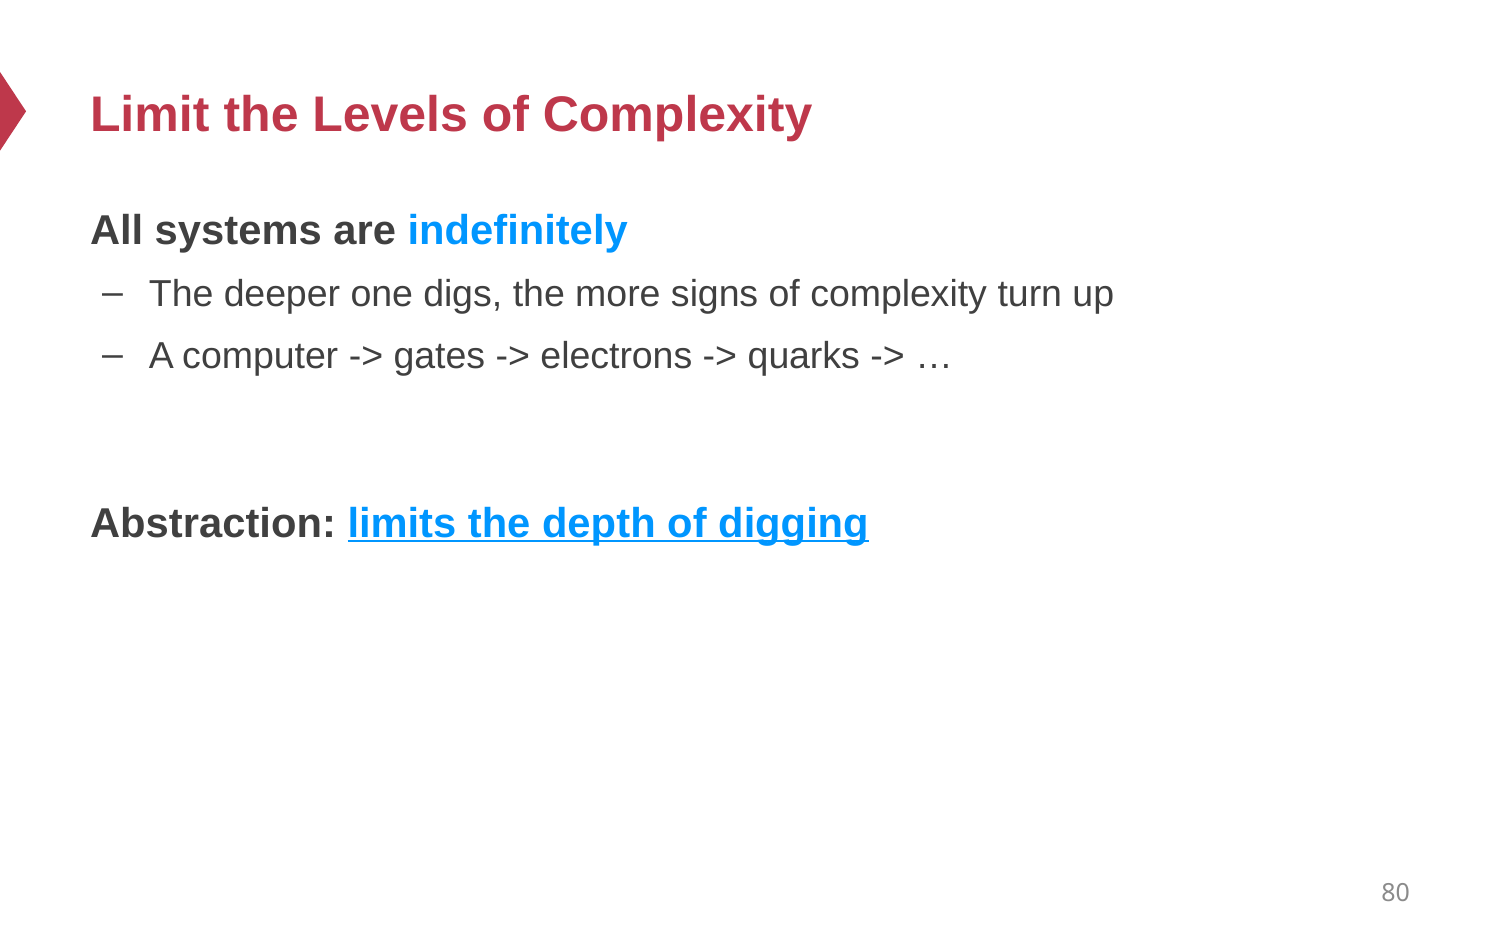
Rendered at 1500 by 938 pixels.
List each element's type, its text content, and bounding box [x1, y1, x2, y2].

slide_number 80 [1074, 868, 1425, 919]
title Limit the Levels of Complexity [75, 37, 1425, 185]
list All systems are indefinitely The deeper one digs, the more signs of complexity turn up A computer -> gates -> electrons -> quarks -> … Abstraction: limits the depth of digging [75, 185, 1425, 804]
